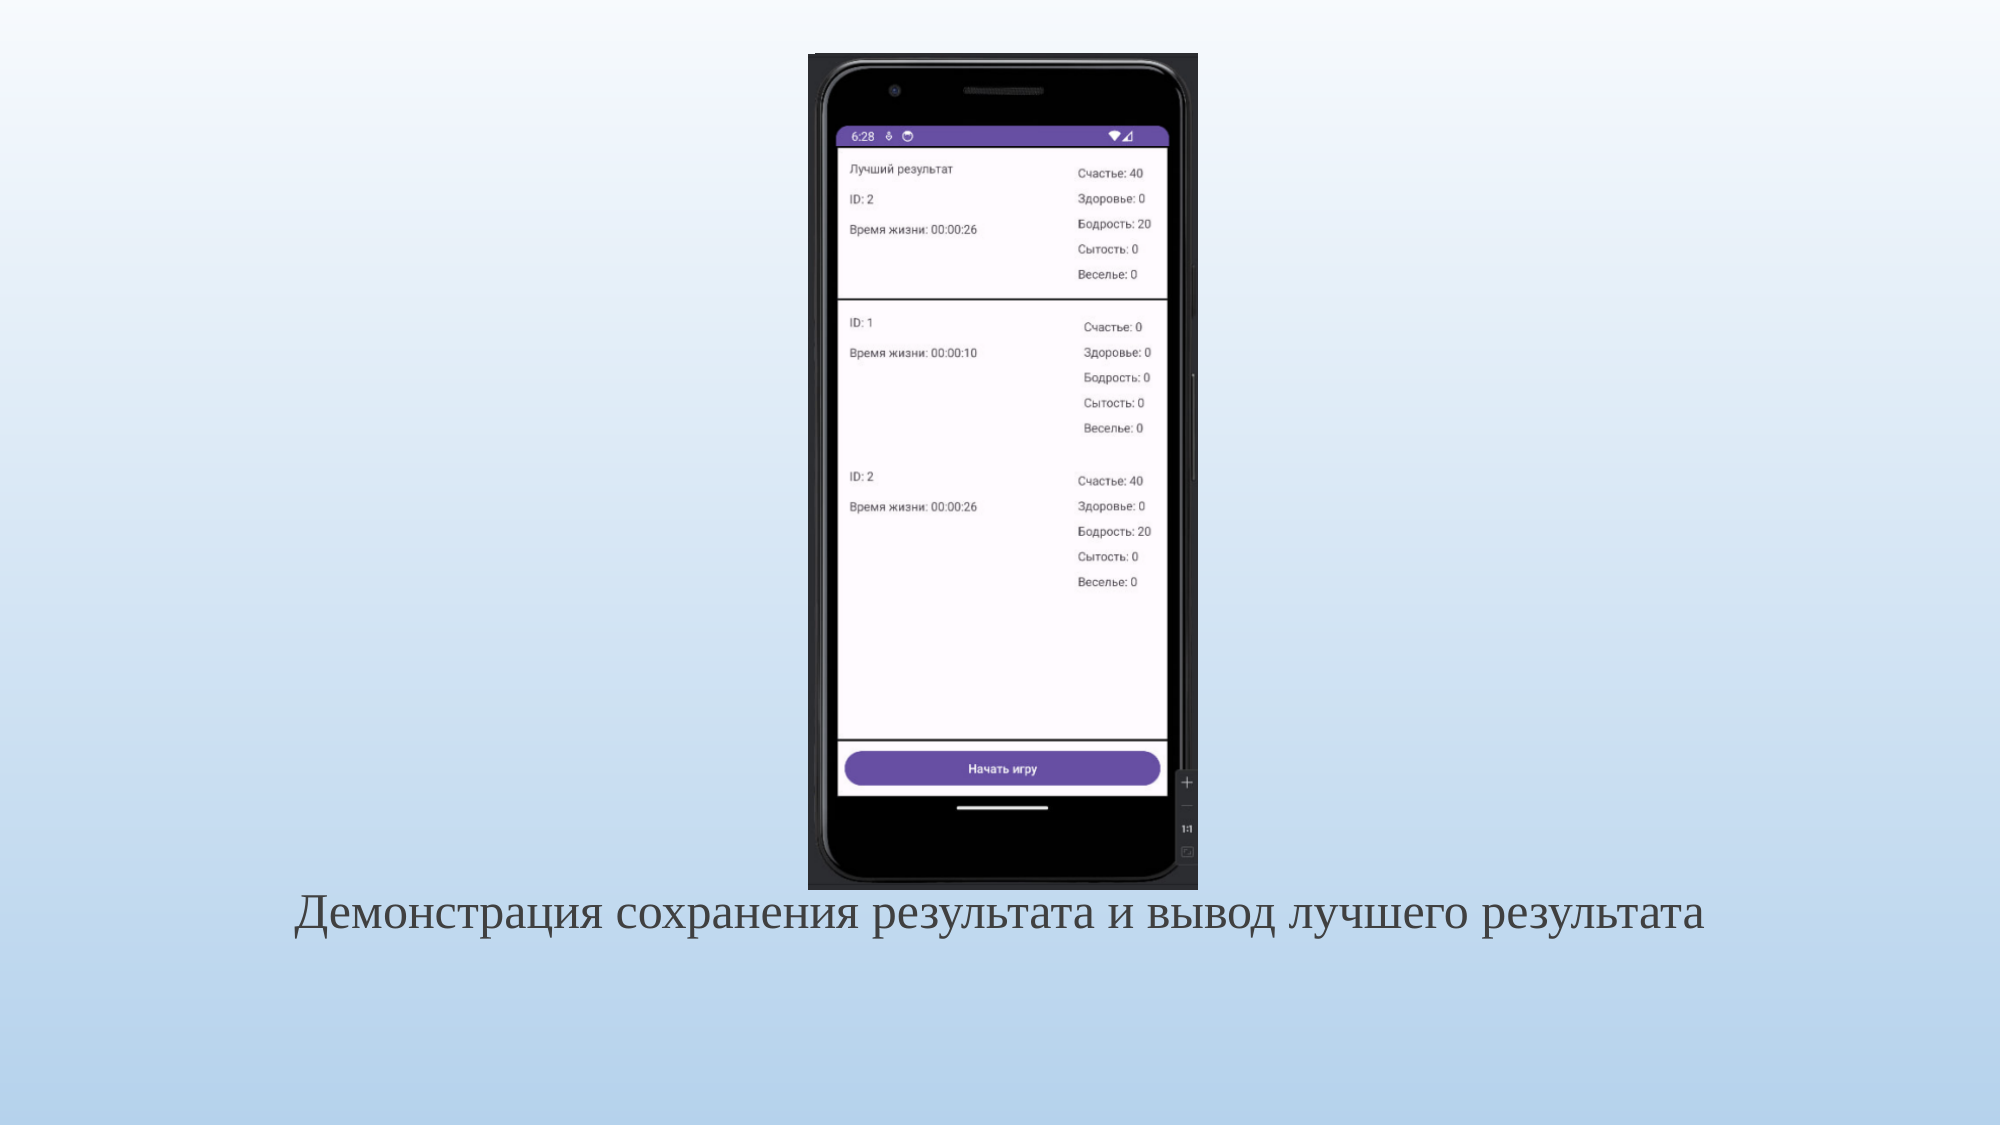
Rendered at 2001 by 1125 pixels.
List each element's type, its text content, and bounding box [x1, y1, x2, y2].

picture [808, 53, 1198, 891]
subtitle Демонстрация сохранения результата и вывод лучшего результата [249, 877, 1750, 1125]
